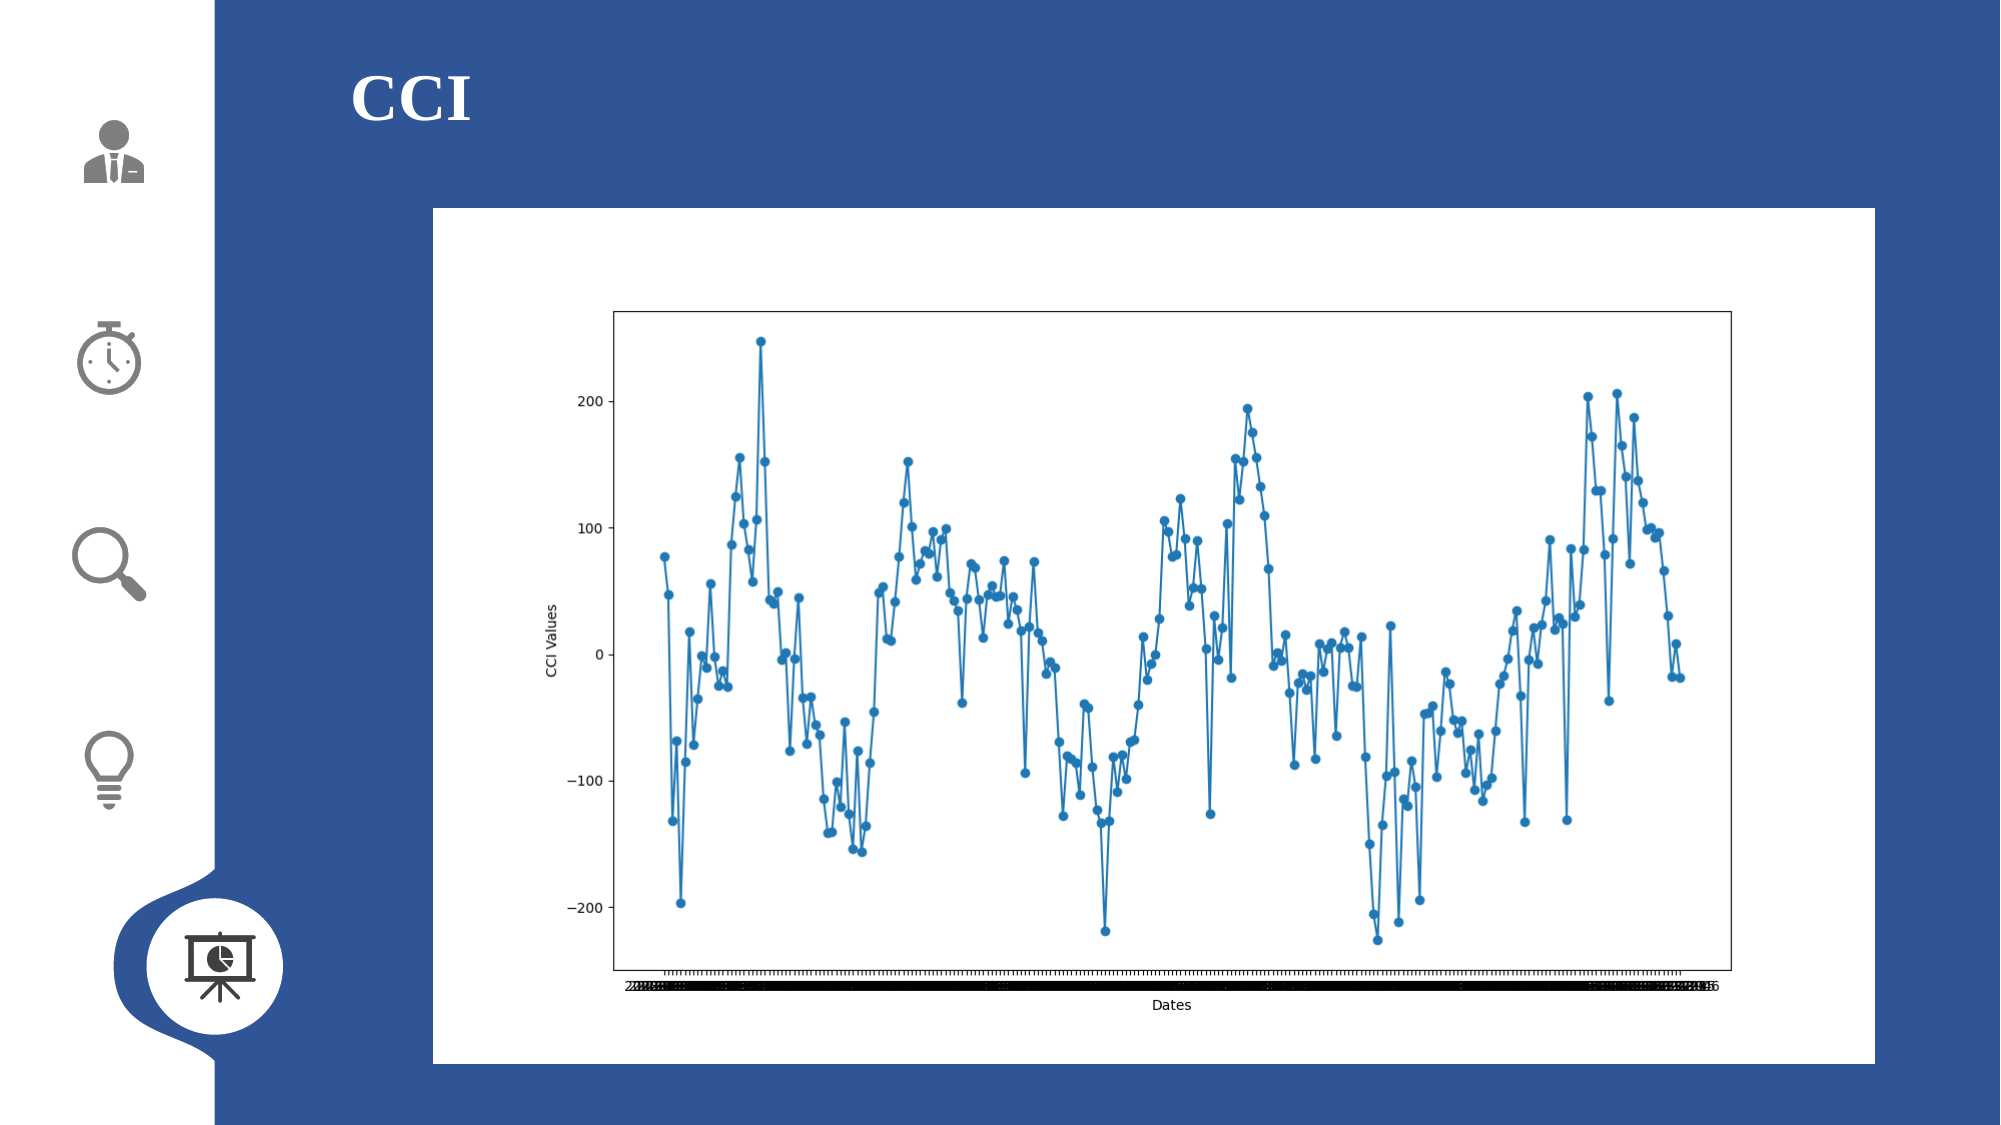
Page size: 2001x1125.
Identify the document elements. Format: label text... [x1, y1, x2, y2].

picture [433, 208, 1875, 1065]
text_box CCI [335, 46, 1665, 222]
text_box [0, 0, 216, 1125]
picture [69, 921, 159, 1012]
picture [69, 106, 159, 196]
picture [64, 313, 154, 403]
picture [64, 519, 154, 609]
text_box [146, 898, 283, 1035]
picture [64, 725, 154, 815]
